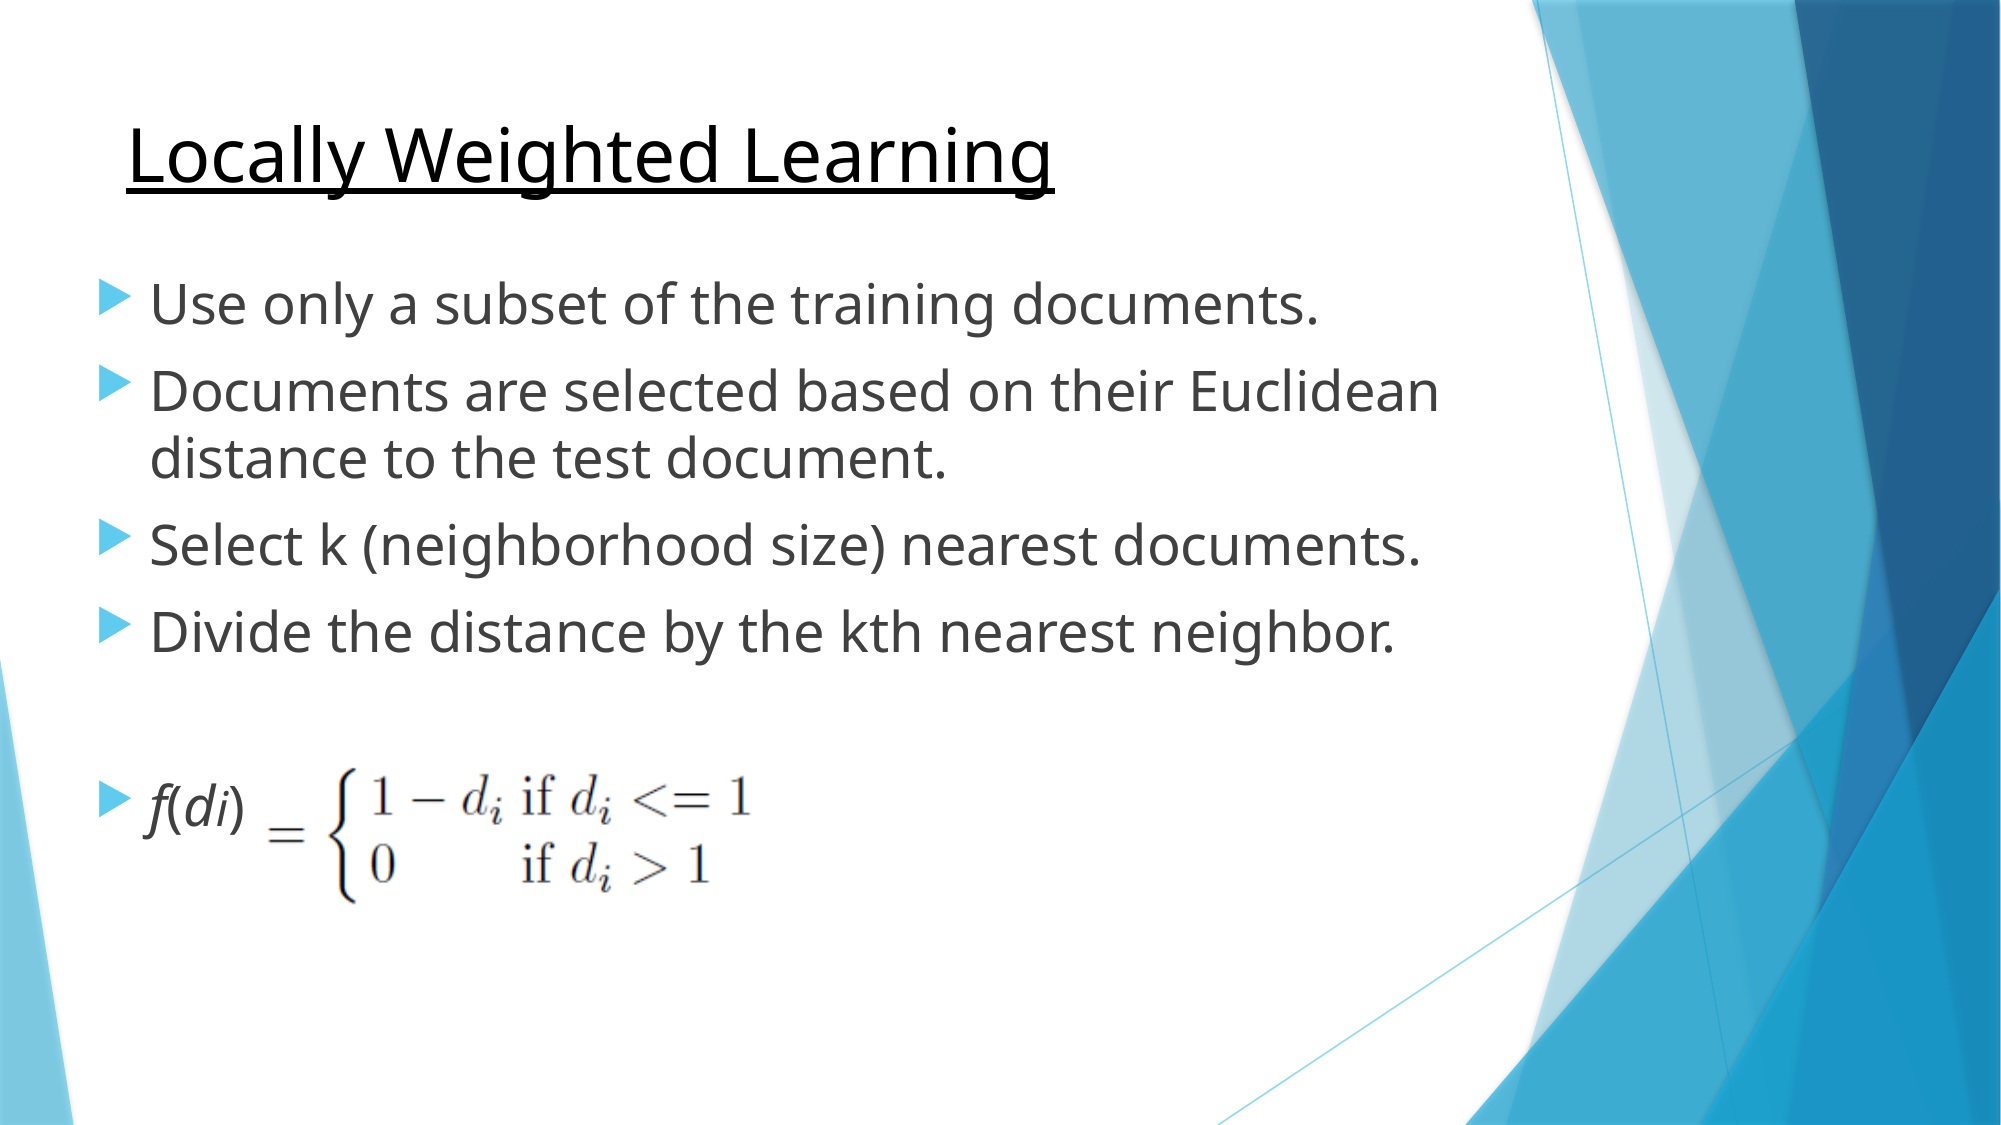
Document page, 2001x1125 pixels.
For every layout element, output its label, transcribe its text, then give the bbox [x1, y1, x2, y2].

picture [254, 761, 786, 917]
title Locally Weighted Learning [111, 99, 1522, 317]
list Use only a subset of the training documents. Documents are selected based on their Euclidean distance to the test document. Select k (neighborhood size) nearest documents. Divide the distance by the kth nearest neighbor. f(di) [80, 261, 1491, 899]
